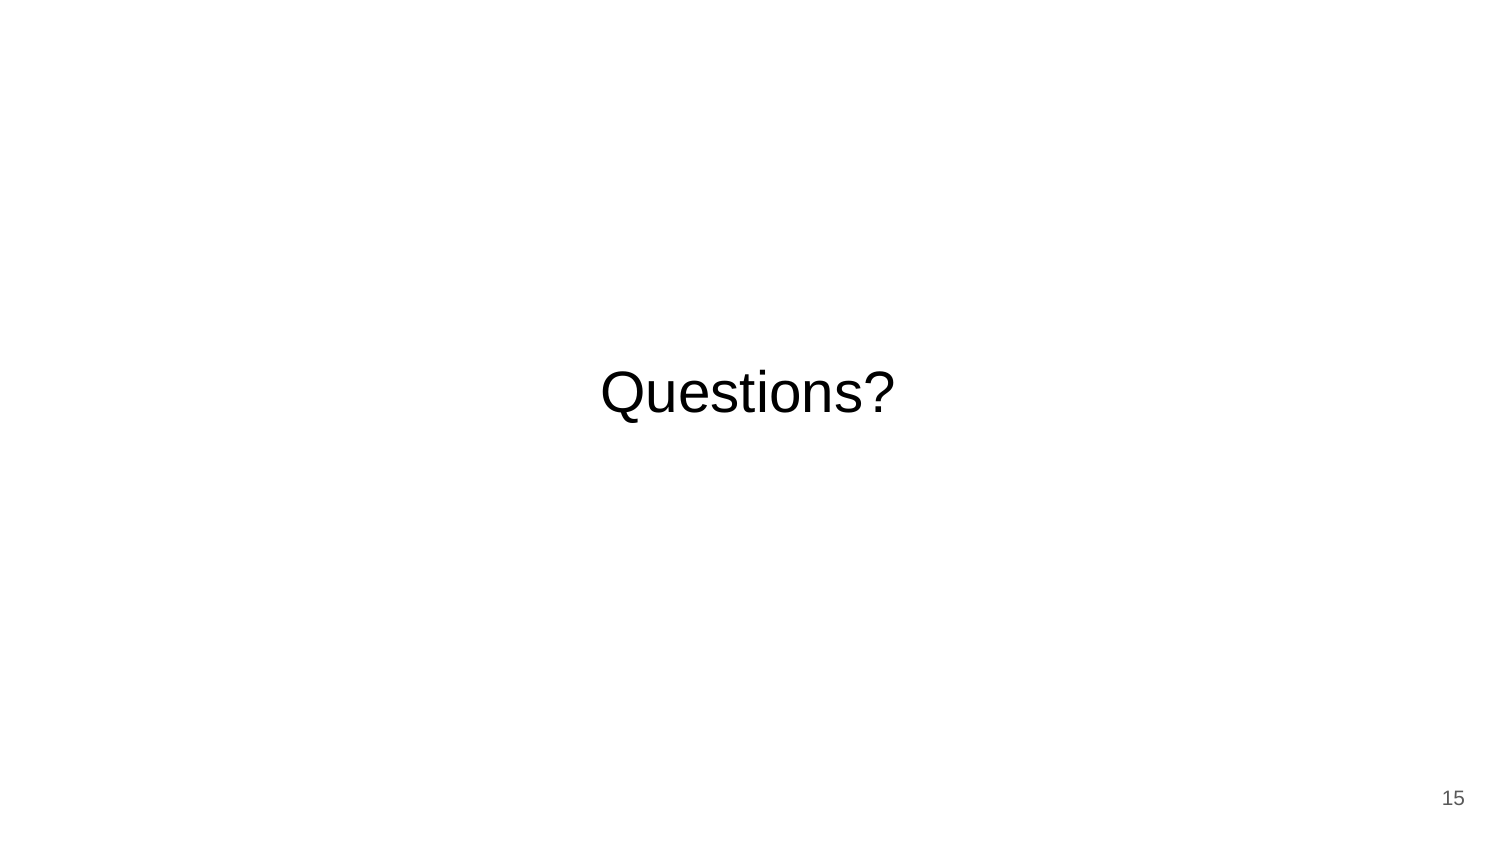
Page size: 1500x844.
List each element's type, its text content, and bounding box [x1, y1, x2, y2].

title Questions? [585, 339, 915, 434]
slide_number 15 [1389, 764, 1480, 830]
